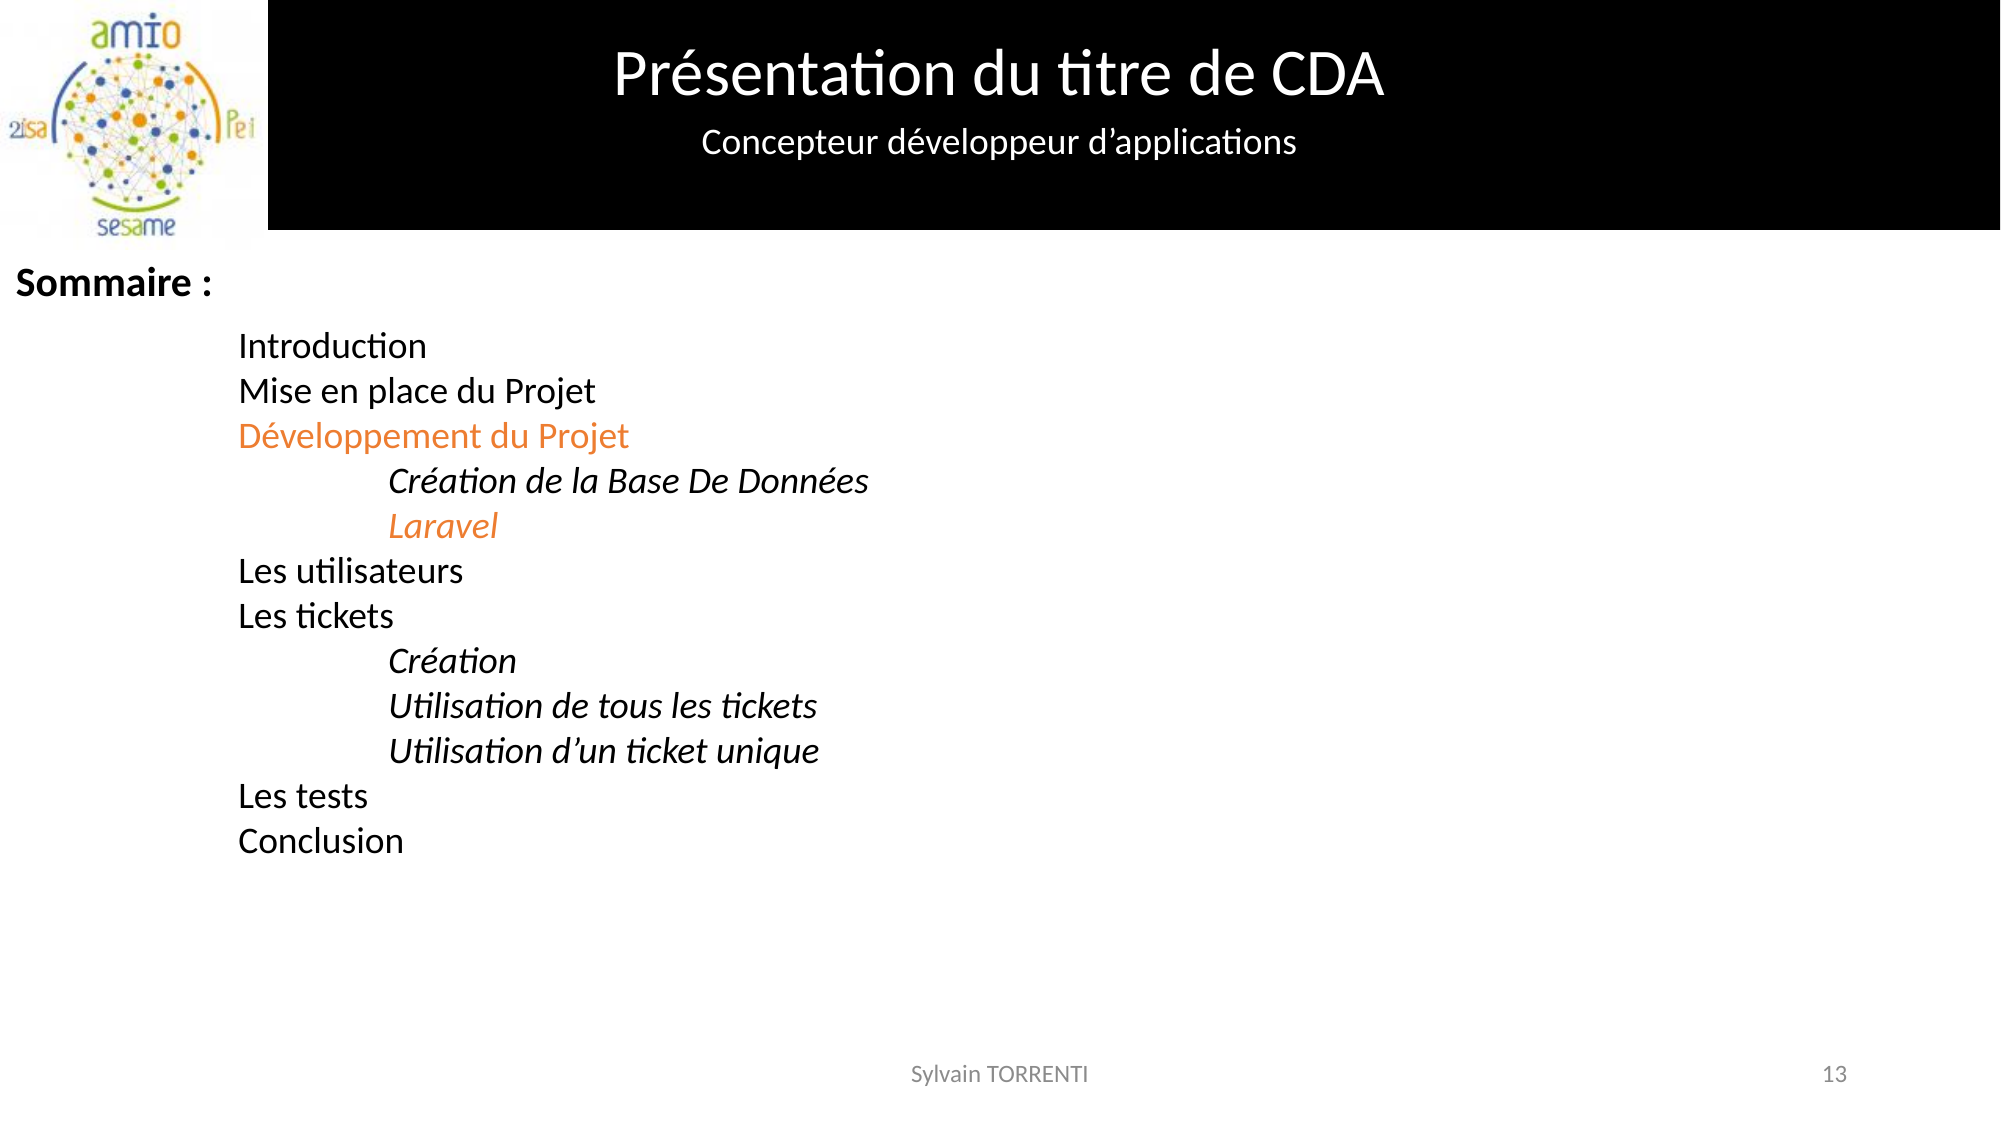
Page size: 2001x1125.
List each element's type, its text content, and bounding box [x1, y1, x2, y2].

slide_number 13 [1412, 1042, 1863, 1103]
footer Sylvain TORRENTI [662, 1042, 1338, 1103]
picture [0, 0, 268, 250]
text_box Introduction Mise en place du Projet Développement du Projet Création de la Base De Données Laravel Les utilisateurs Les tickets Création Utilisation de tous les tickets Utilisation d’un ticket unique Les tests Conclusion [223, 313, 885, 868]
text_box Sommaire : [1, 247, 228, 313]
